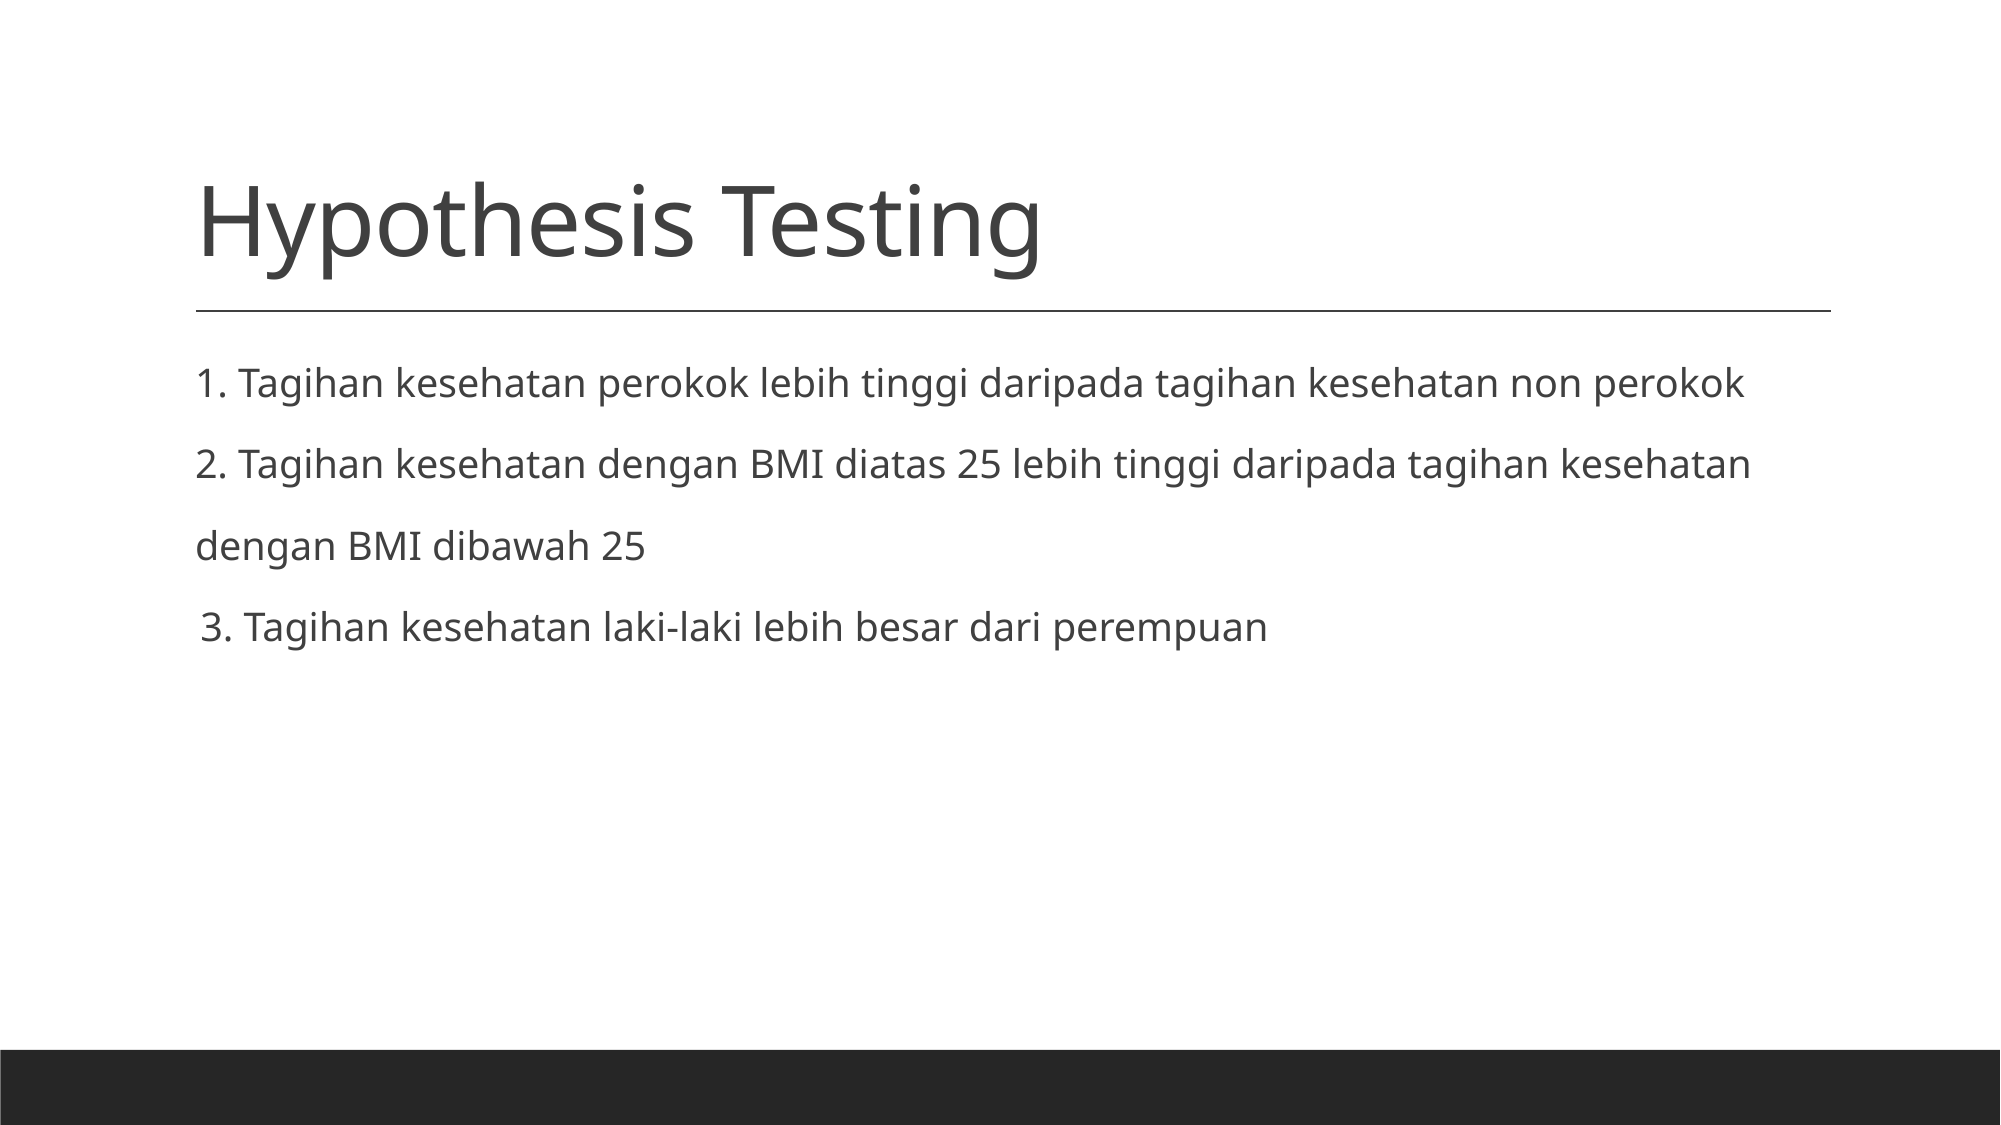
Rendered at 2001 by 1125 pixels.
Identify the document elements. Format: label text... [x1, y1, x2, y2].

list 1. Tagihan kesehatan perokok lebih tinggi daripada tagihan kesehatan non perokok 2. Tagihan kesehatan dengan BMI diatas 25 lebih tinggi daripada tagihan kesehatan dengan BMI dibawah 25 3. Tagihan kesehatan laki-laki lebih besar dari perempuan [180, 345, 1830, 963]
title Hypothesis Testing [180, 47, 1830, 285]
